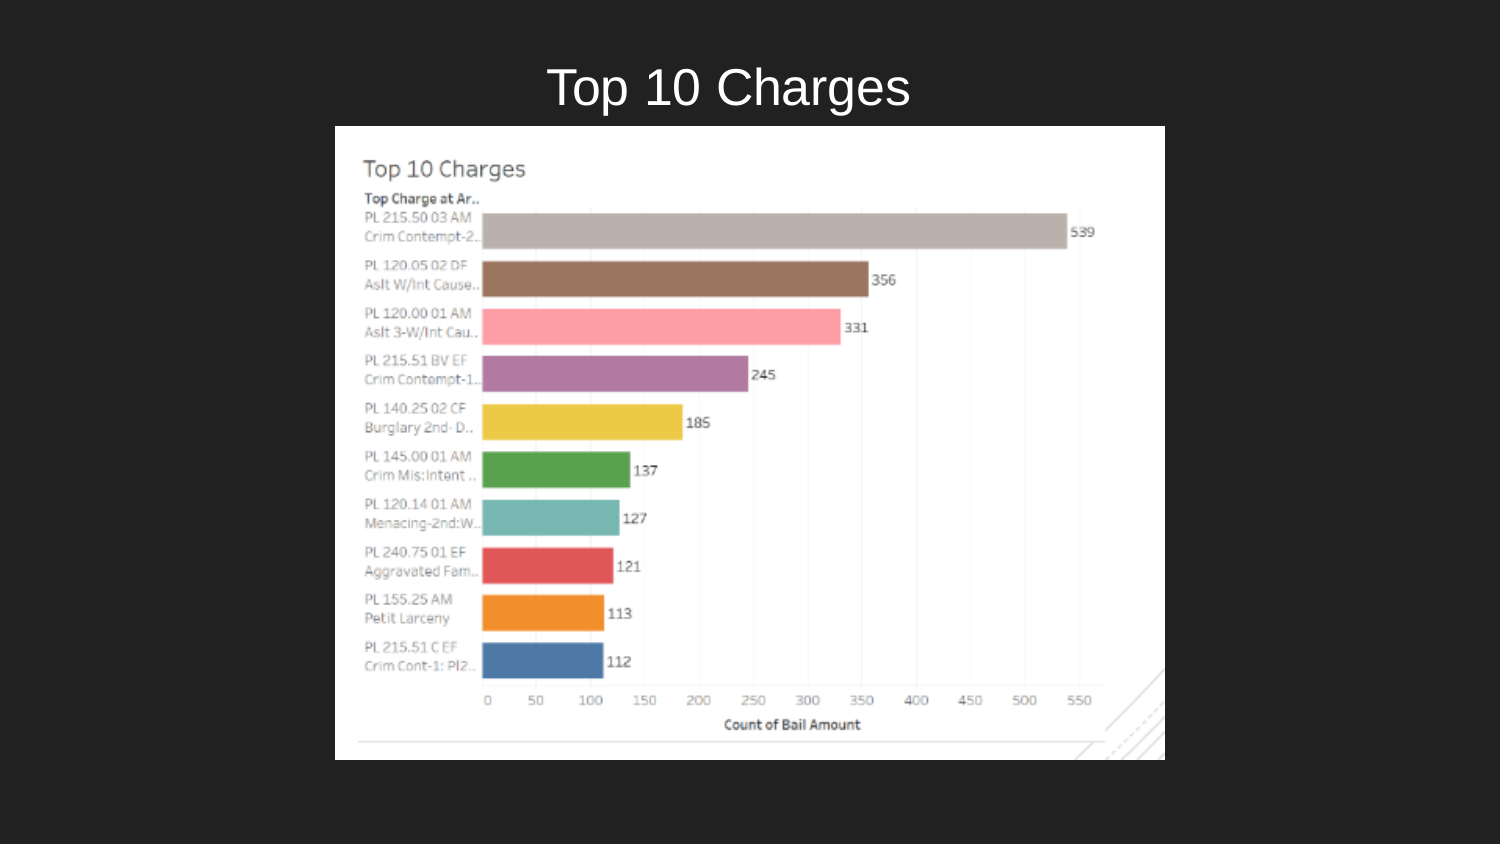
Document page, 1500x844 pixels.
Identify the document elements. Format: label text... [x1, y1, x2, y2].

title Top 10 Charges [531, 43, 941, 125]
picture [335, 126, 1165, 760]
